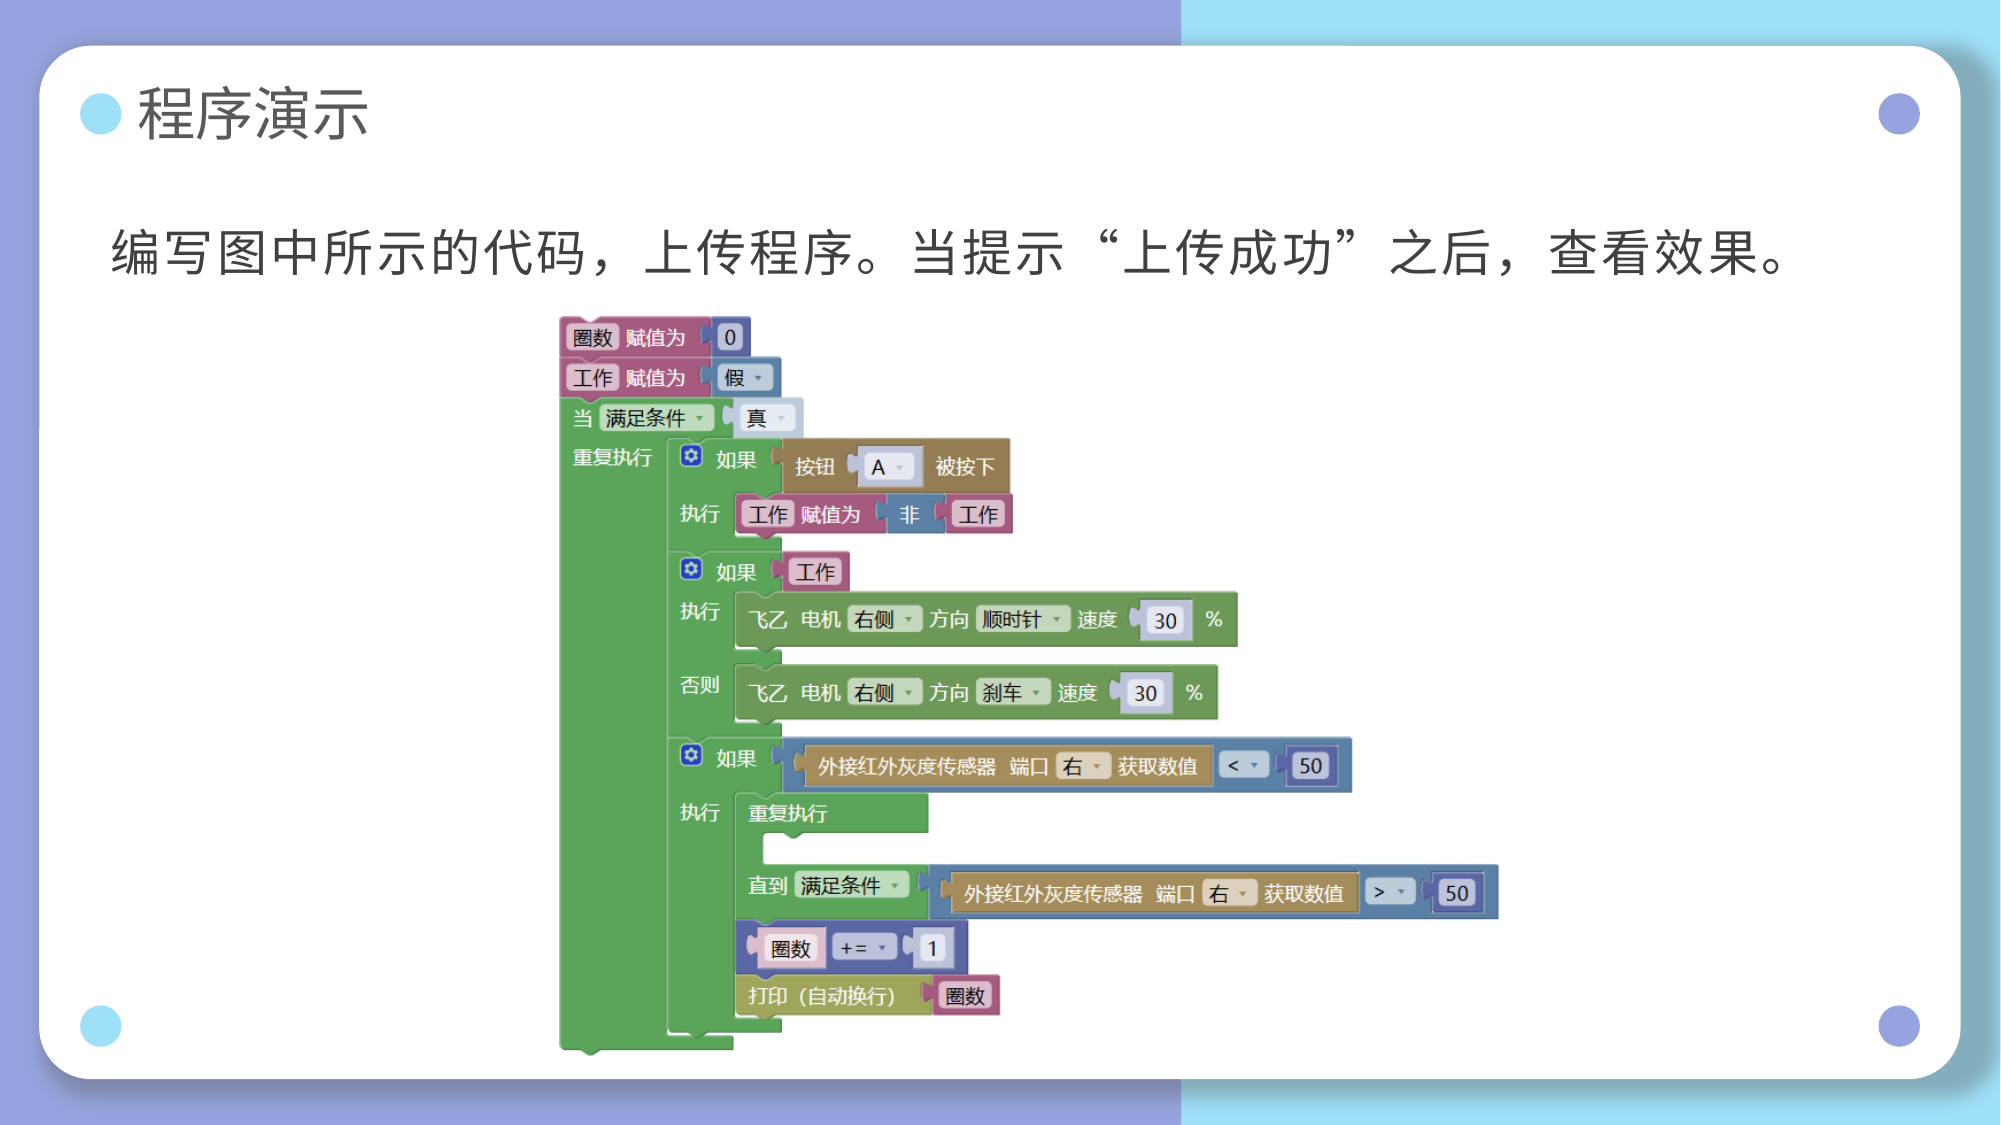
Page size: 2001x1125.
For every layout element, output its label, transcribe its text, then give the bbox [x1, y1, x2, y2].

list 编写图中所示的代码，上传程序。当提示“上传成功”之后，查看效果。 [110, 196, 1762, 446]
title 程序演示 [137, 77, 976, 157]
picture [542, 292, 1508, 1065]
